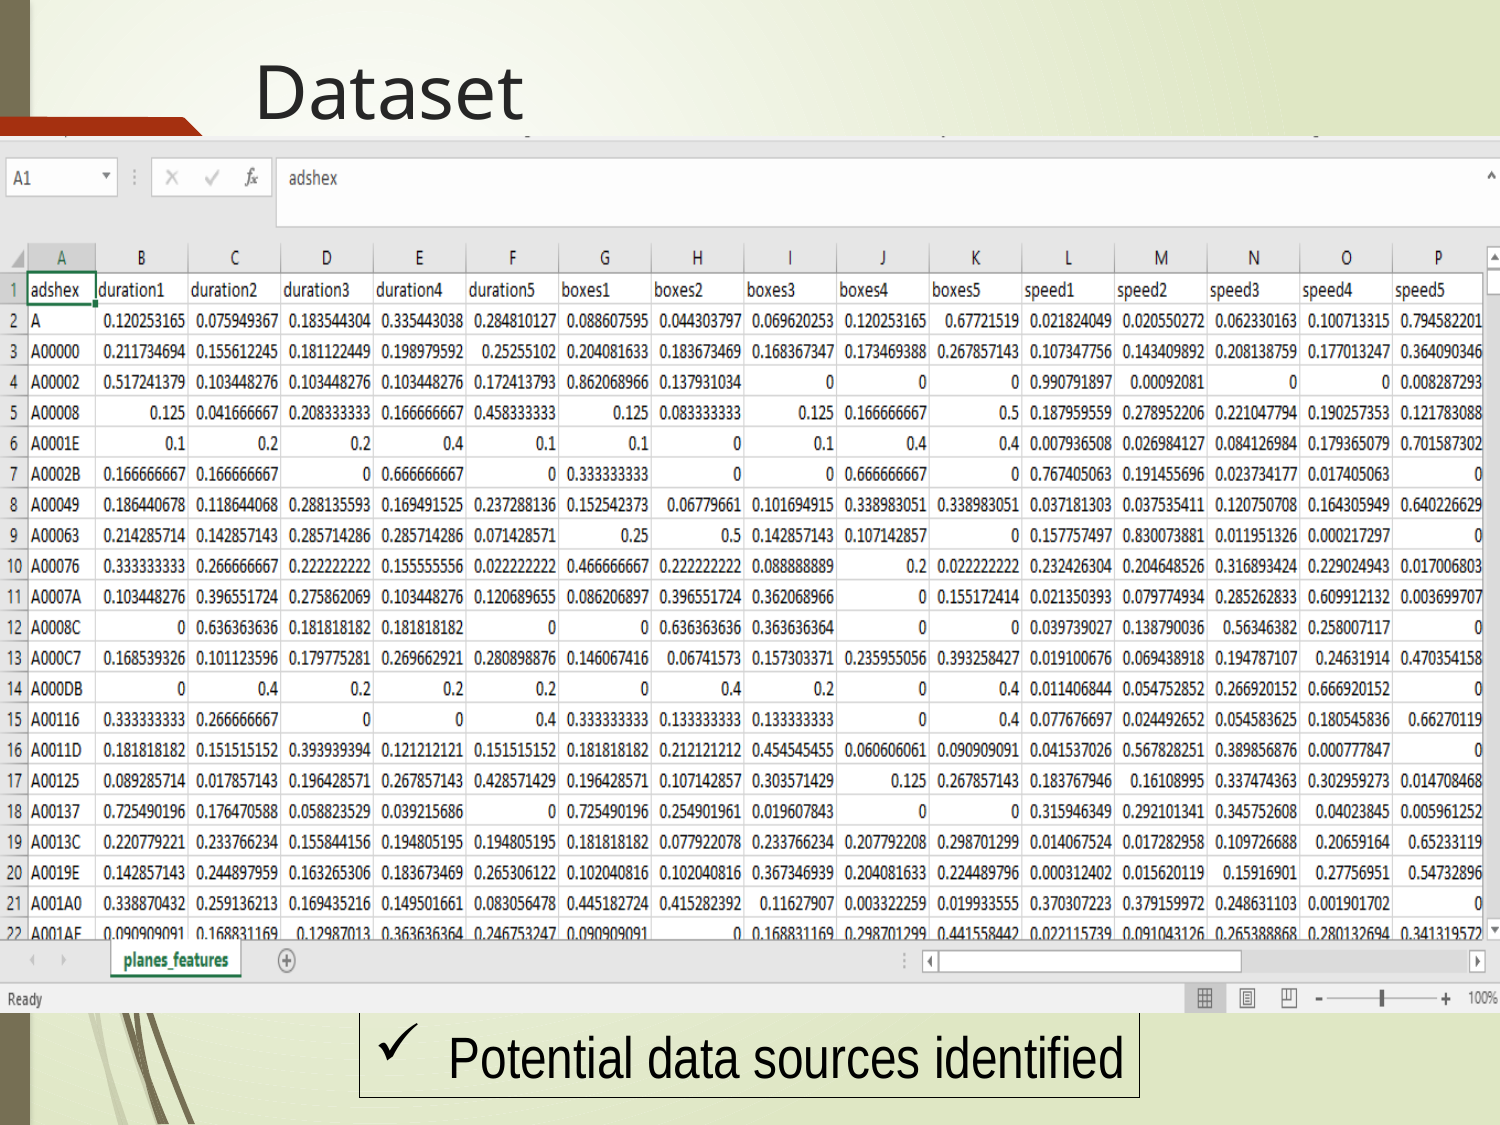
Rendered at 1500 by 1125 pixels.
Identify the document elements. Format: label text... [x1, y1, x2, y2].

text_box Potential data sources identified [359, 1019, 1140, 1098]
picture [0, 135, 1500, 1013]
title Dataset [238, 13, 1445, 135]
